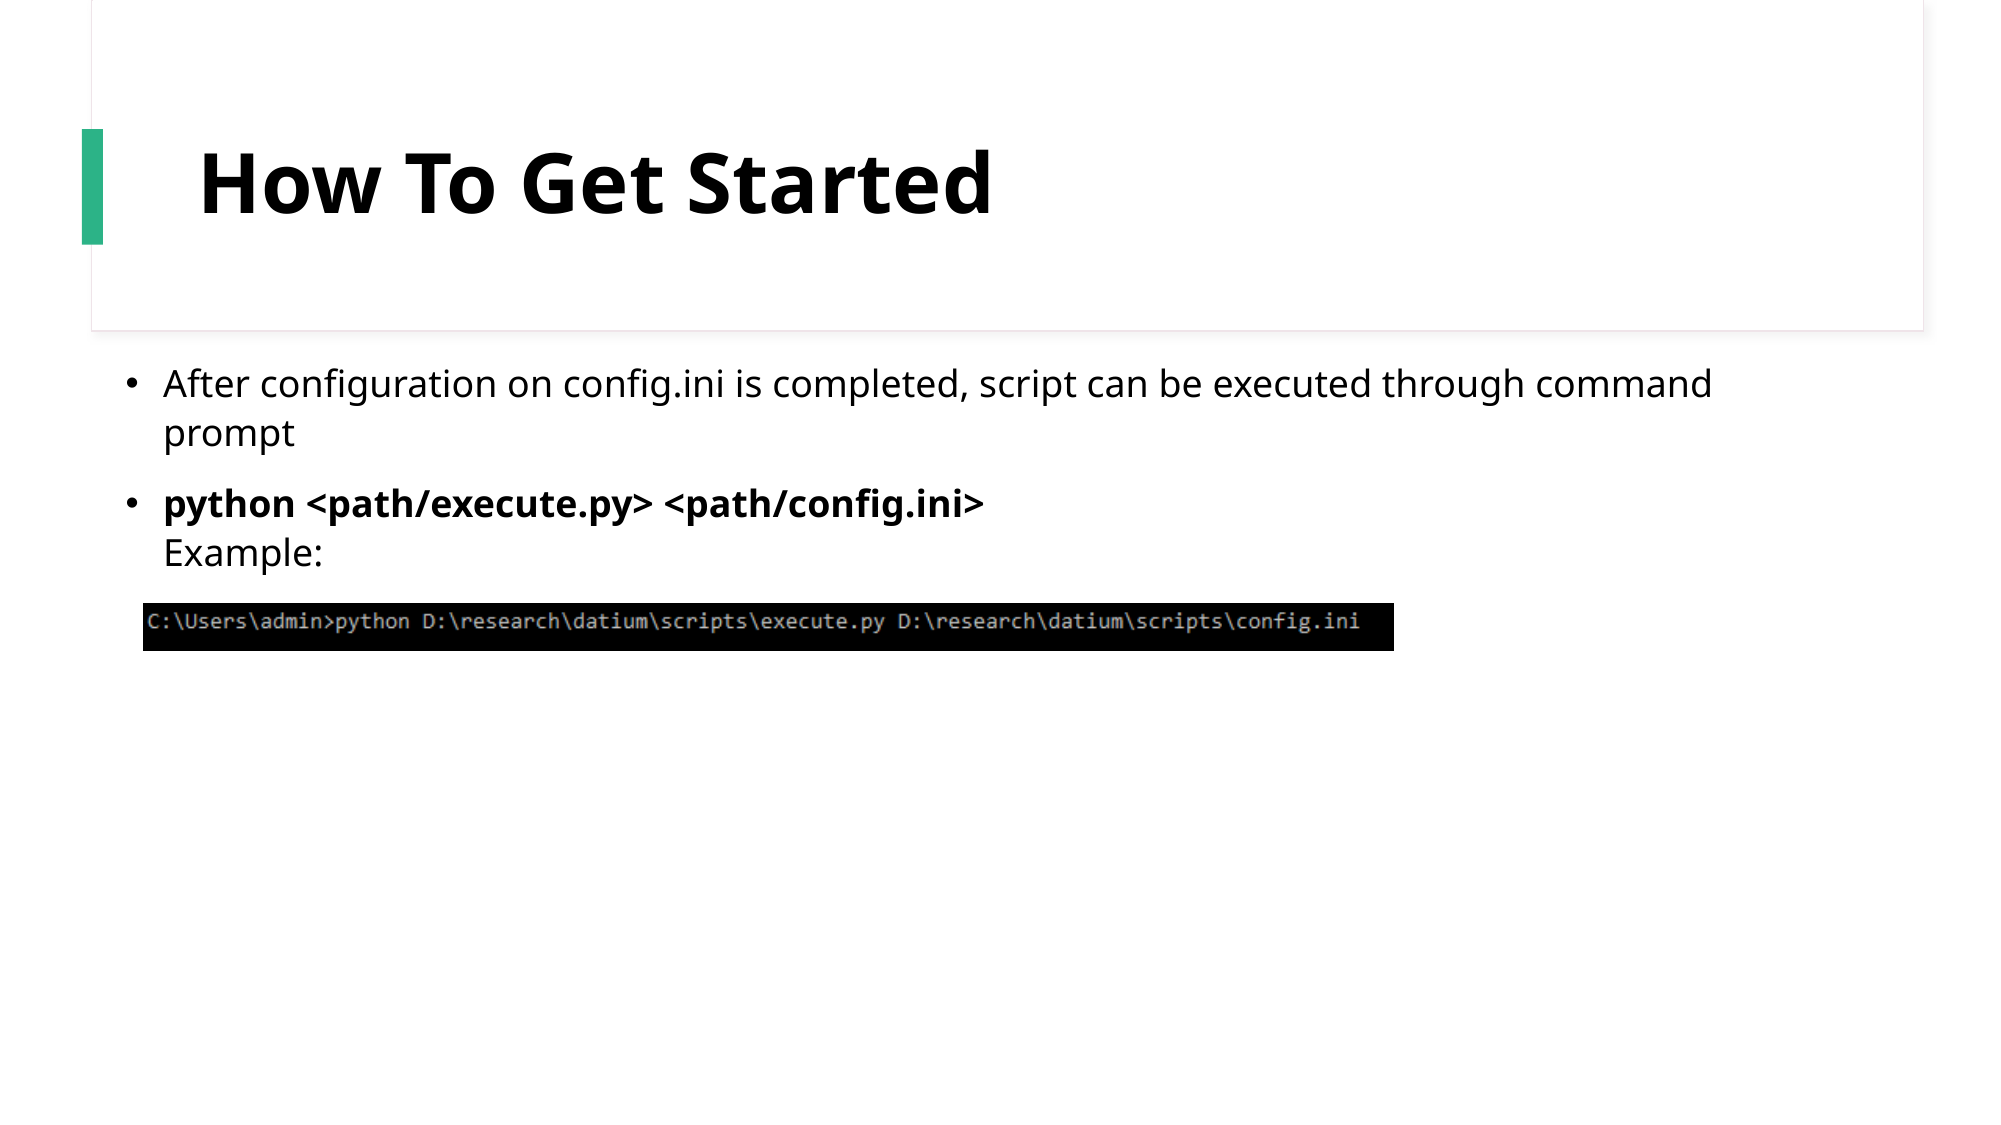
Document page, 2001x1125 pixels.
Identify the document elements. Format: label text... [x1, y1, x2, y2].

list After configuration on config.ini is completed, script can be executed through command prompt python <path/execute.py> <path/config.ini> Example: [110, 347, 1754, 1035]
title How To Get Started [183, 90, 1851, 284]
picture [143, 603, 1394, 651]
